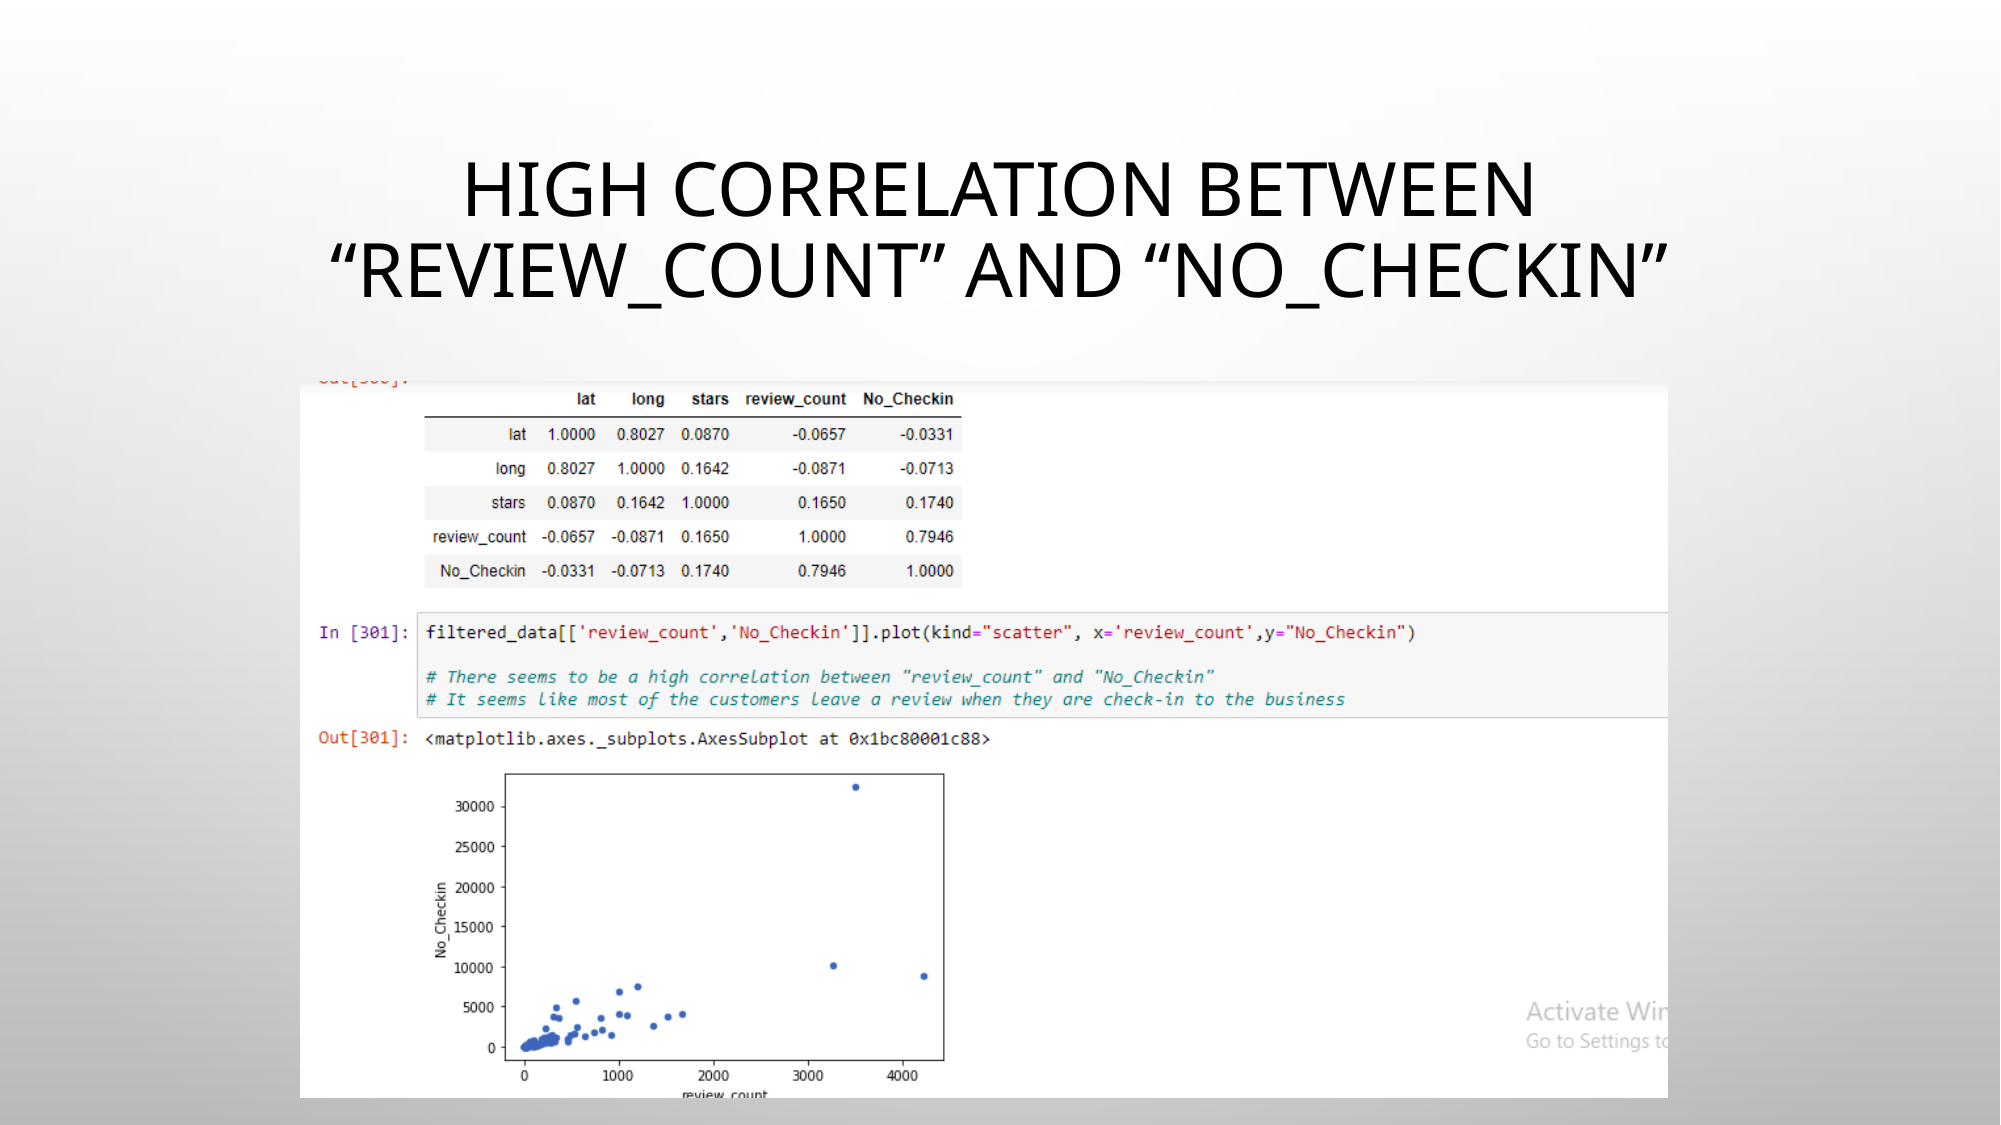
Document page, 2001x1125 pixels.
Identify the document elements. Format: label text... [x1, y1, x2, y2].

picture [0, 0, 2000, 1125]
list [300, 380, 1668, 1098]
title High correlation between “review_count” and “No_Checkin” [149, 101, 1851, 364]
